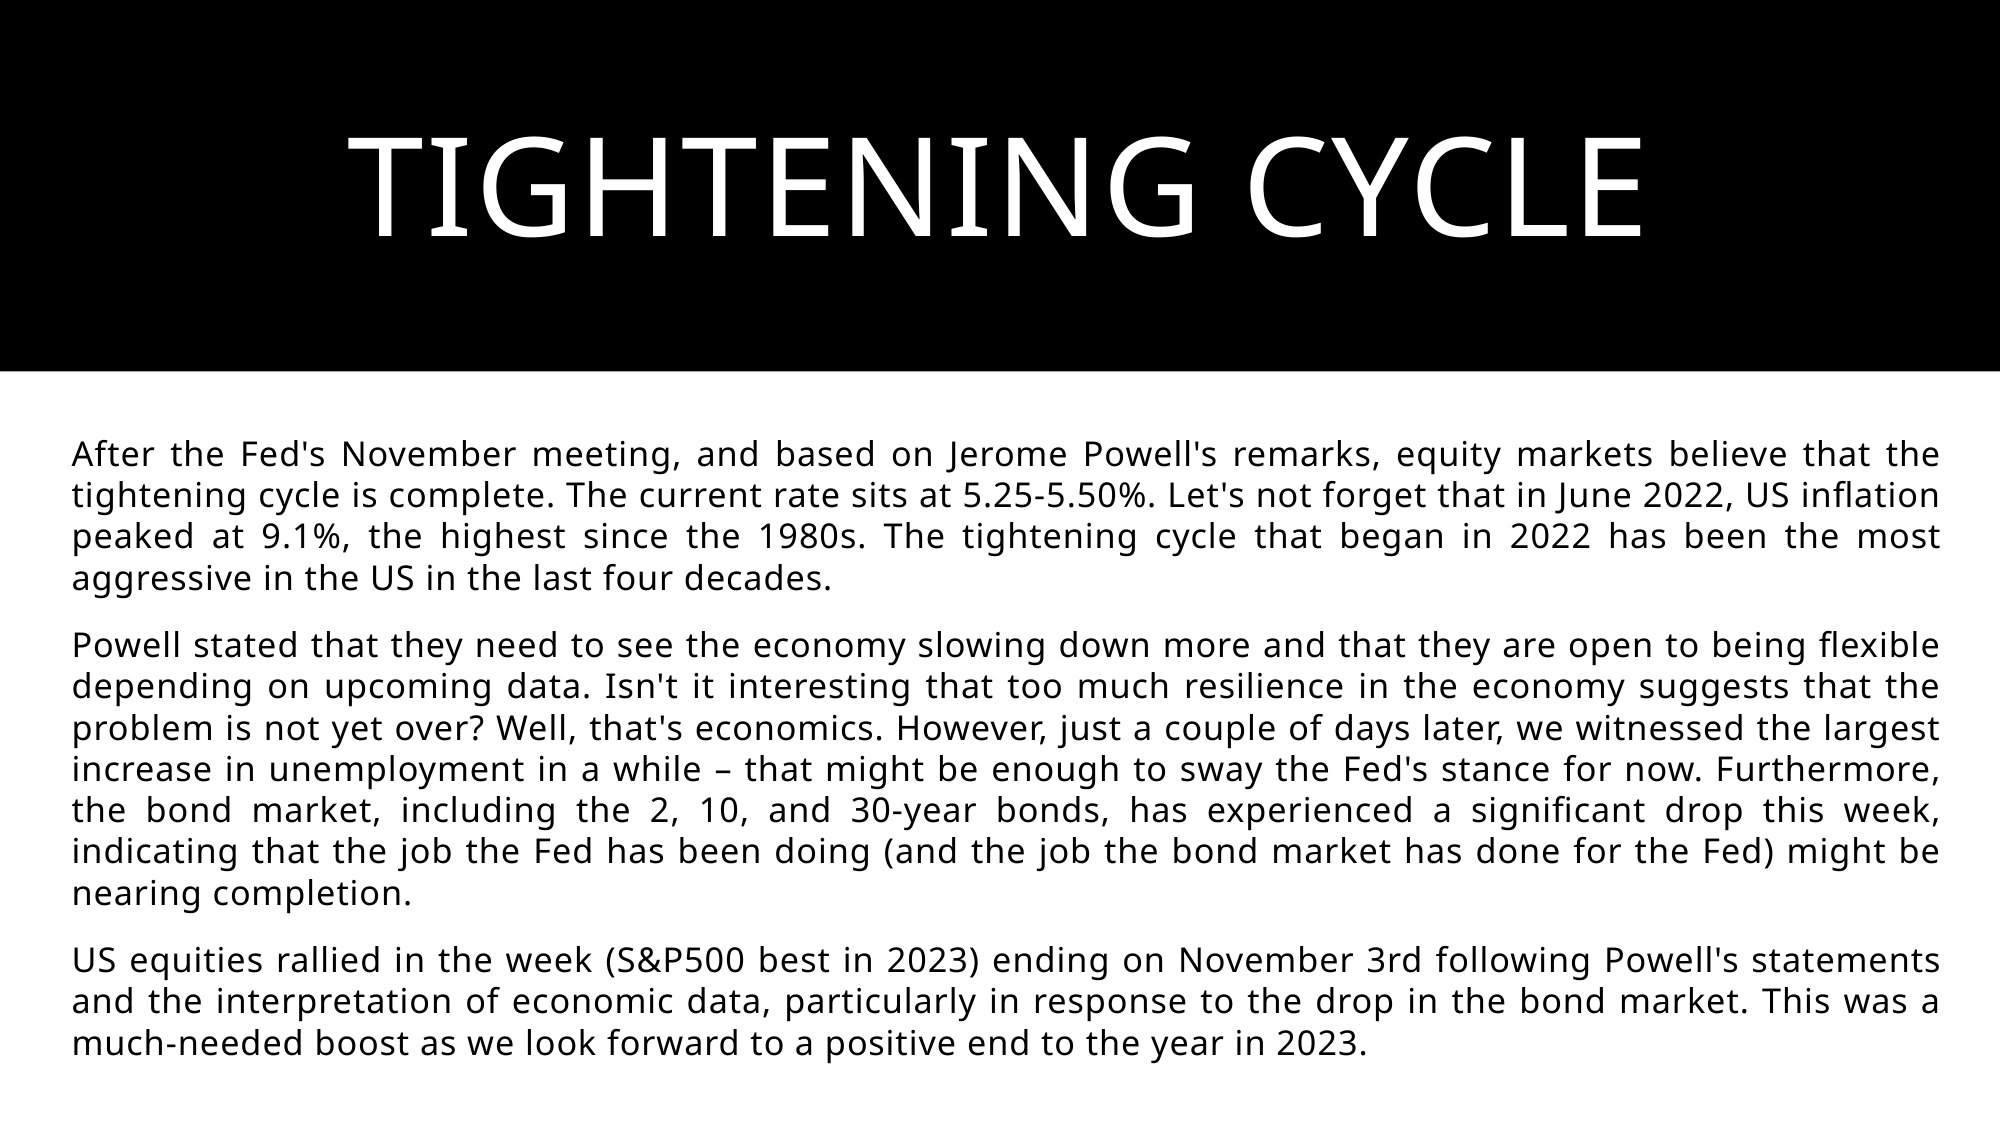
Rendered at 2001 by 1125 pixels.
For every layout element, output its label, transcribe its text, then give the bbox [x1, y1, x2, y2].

list After the Fed's November meeting, and based on Jerome Powell's remarks, equity markets believe that the tightening cycle is complete. The current rate sits at 5.25-5.50%. Let's not forget that in June 2022, US inflation peaked at 9.1%, the highest since the 1980s. The tightening cycle that began in 2022 has been the most aggressive in the US in the last four decades. Powell stated that they need to see the economy slowing down more and that they are open to being flexible depending on upcoming data. Isn't it interesting that too much resilience in the economy suggests that the problem is not yet over? Well, that's economics. However, just a couple of days later, we witnessed the largest increase in unemployment in a while – that might be enough to sway the Fed's stance for now. Furthermore, the bond market, including the 2, 10, and 30-year bonds, has experienced a significant drop this week, indicating that the job the Fed has been doing (and the job the bond market has done for the Fed) might be nearing completion. US equities rallied in the week (S&P500 best in 2023) ending on November 3rd following Powell's statements and the interpretation of economic data, particularly in response to the drop in the bond market. This was a much-needed boost as we look forward to a positive end to the year in 2023. [56, 424, 1959, 1073]
title TIGHTENING CYCLE [157, 52, 1842, 332]
